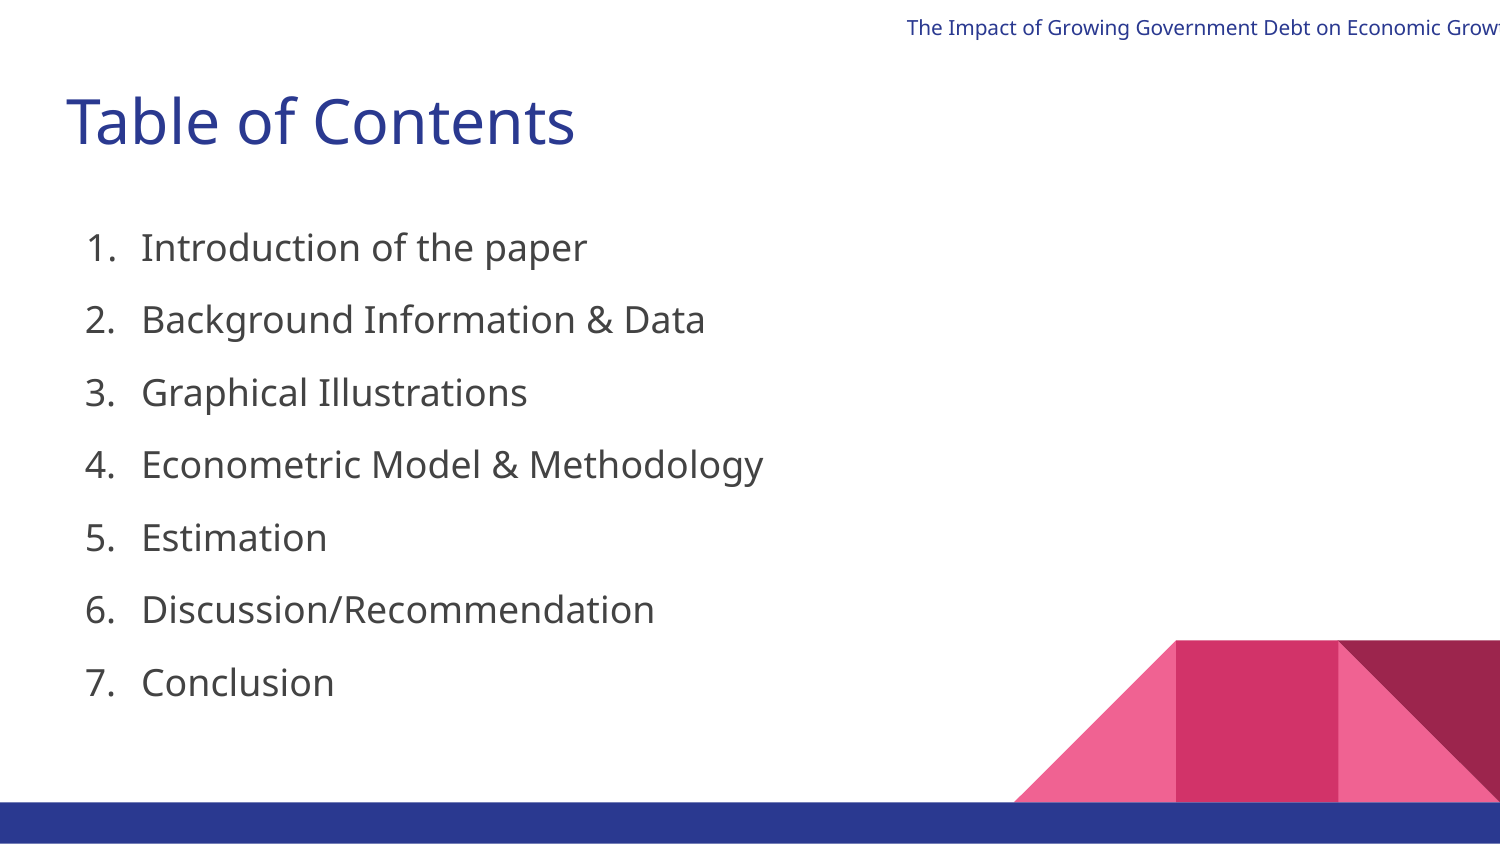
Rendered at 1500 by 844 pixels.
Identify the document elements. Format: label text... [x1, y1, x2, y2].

title Table of Contents [51, 67, 1449, 167]
list Introduction of the paper Background Information & Data Graphical Illustrations Econometric Model & Methodology Estimation Discussion/Recommendation Conclusion [51, 201, 1449, 764]
title The Impact of Growing Government Debt on Economic Growth [891, 0, 1500, 68]
